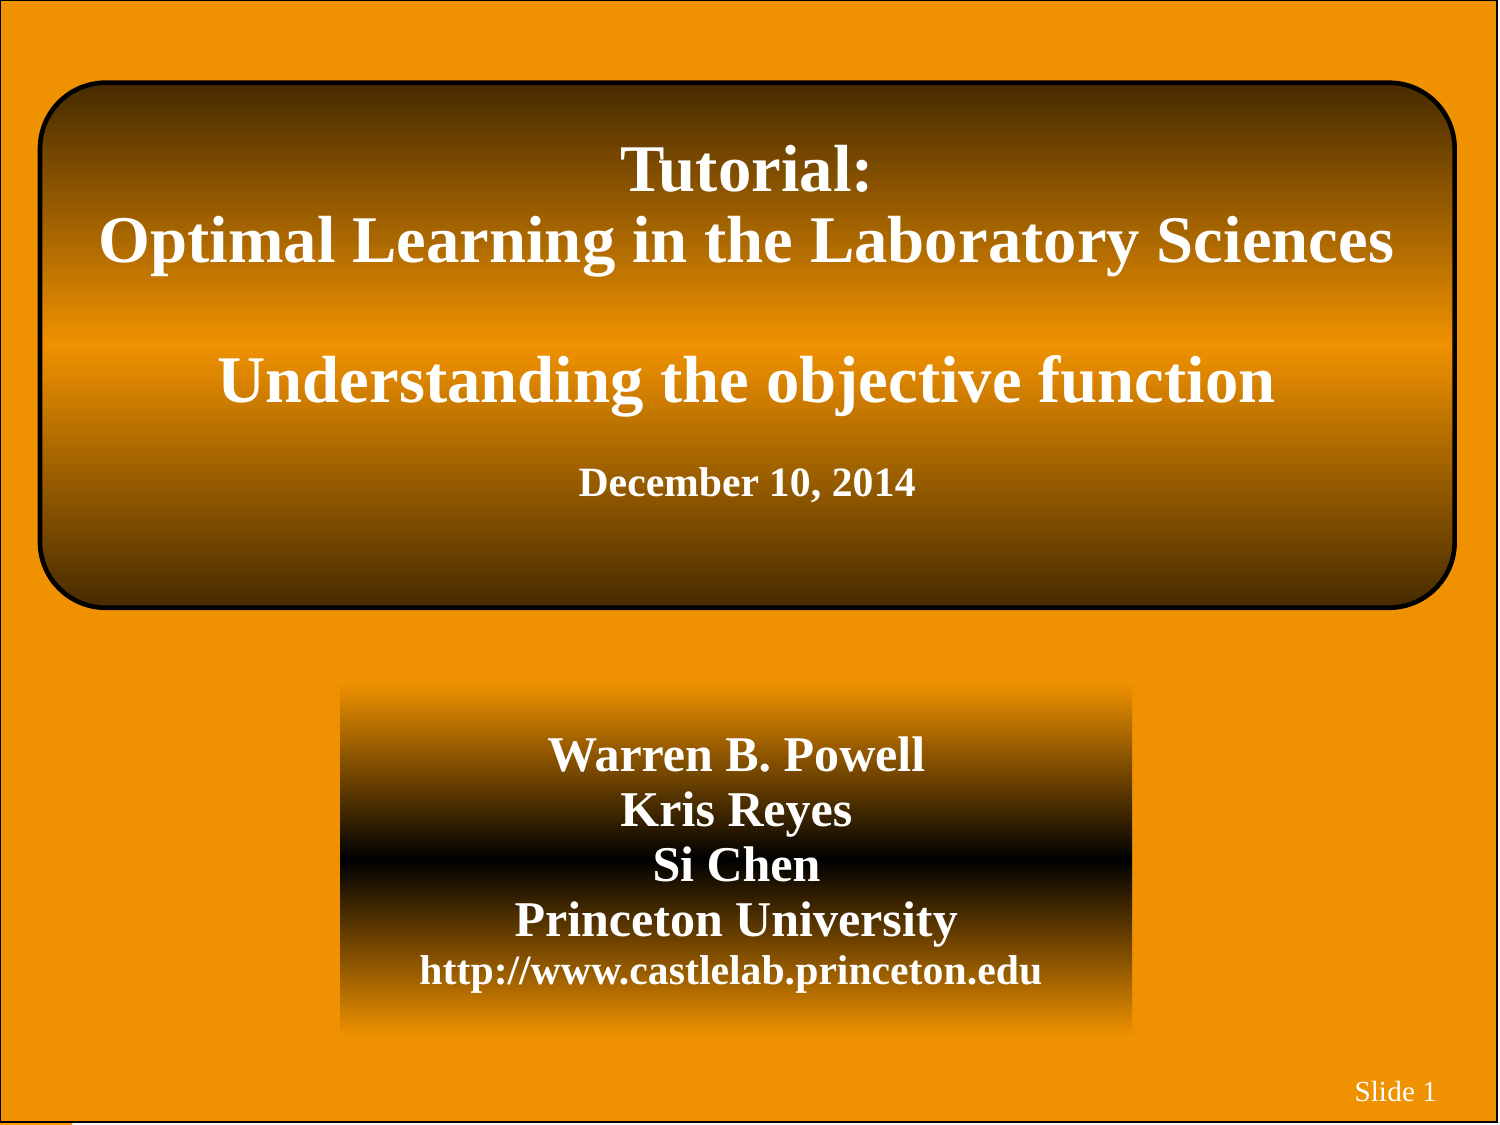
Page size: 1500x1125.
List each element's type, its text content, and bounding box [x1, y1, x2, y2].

text_box Warren B. Powell Kris Reyes Si Chen Princeton University http://www.castlelab.princeton.edu [340, 684, 1133, 1037]
text_box [0, 0, 1497, 1122]
slide_number Slide 1 [1102, 1065, 1453, 1117]
text_box Tutorial: Optimal Learning in the Laboratory Sciences Understanding the objective function December 10, 2014 [39, 82, 1455, 608]
